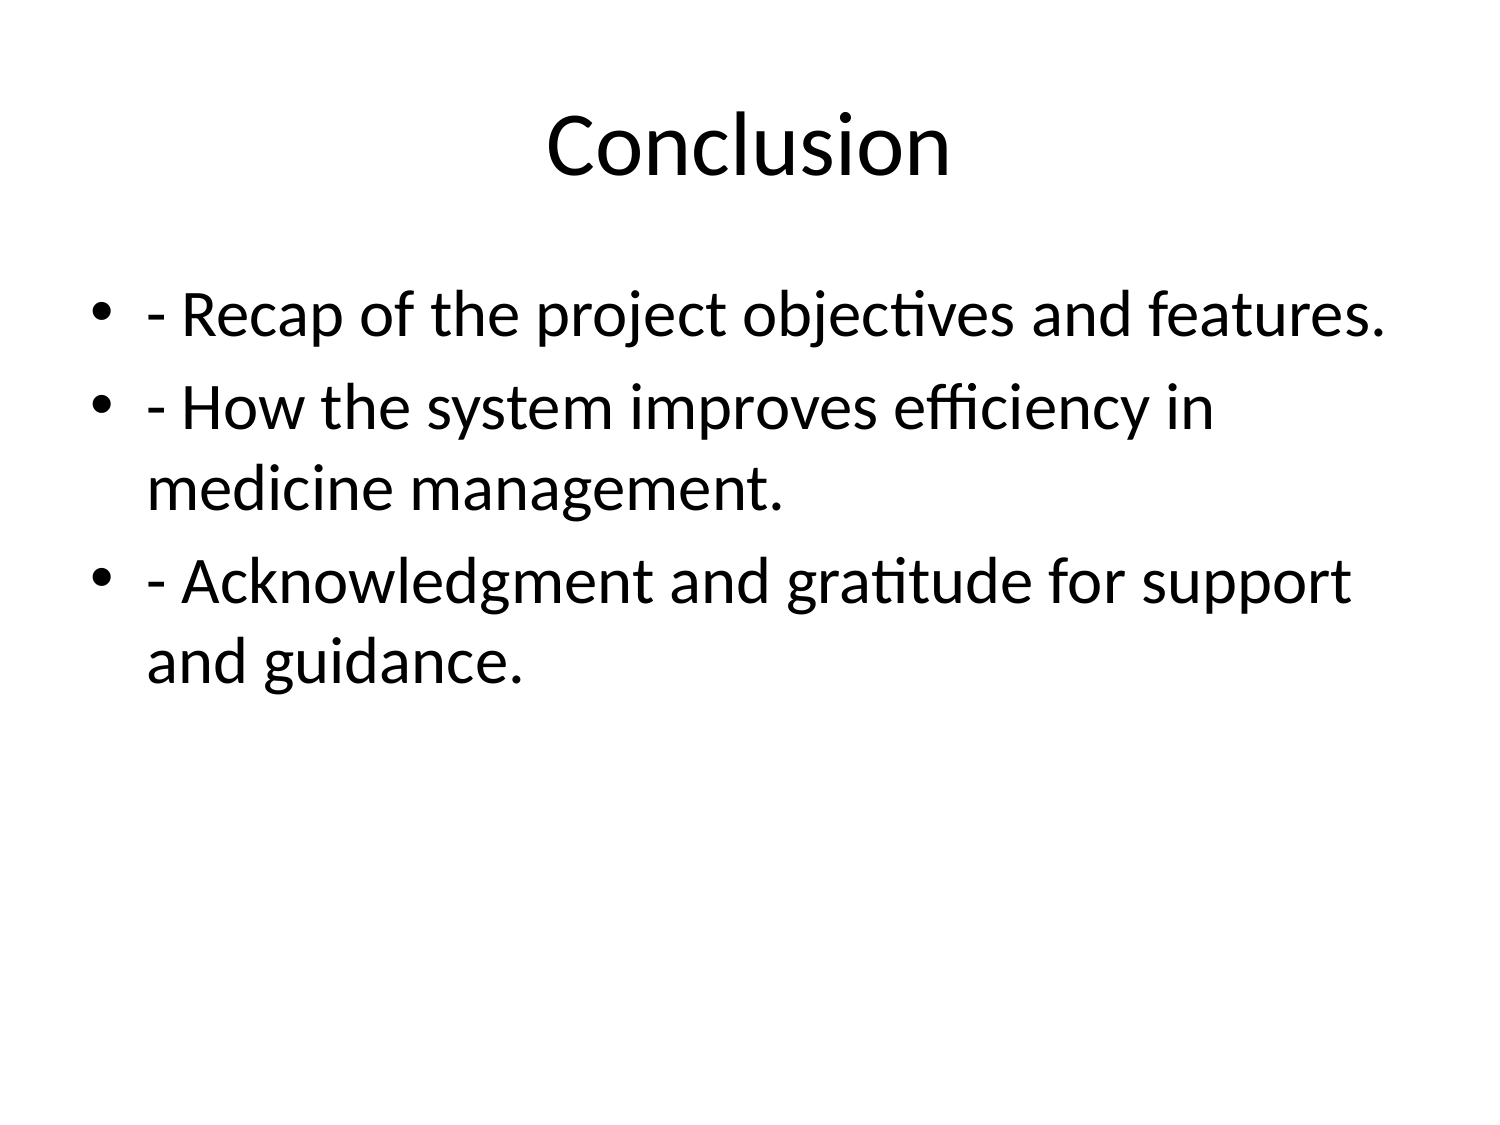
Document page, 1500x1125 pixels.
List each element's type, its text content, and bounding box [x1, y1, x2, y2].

title Conclusion [75, 45, 1425, 233]
list - Recap of the project objectives and features. - How the system improves efficiency in medicine management. - Acknowledgment and gratitude for support and guidance. [75, 262, 1425, 1005]
